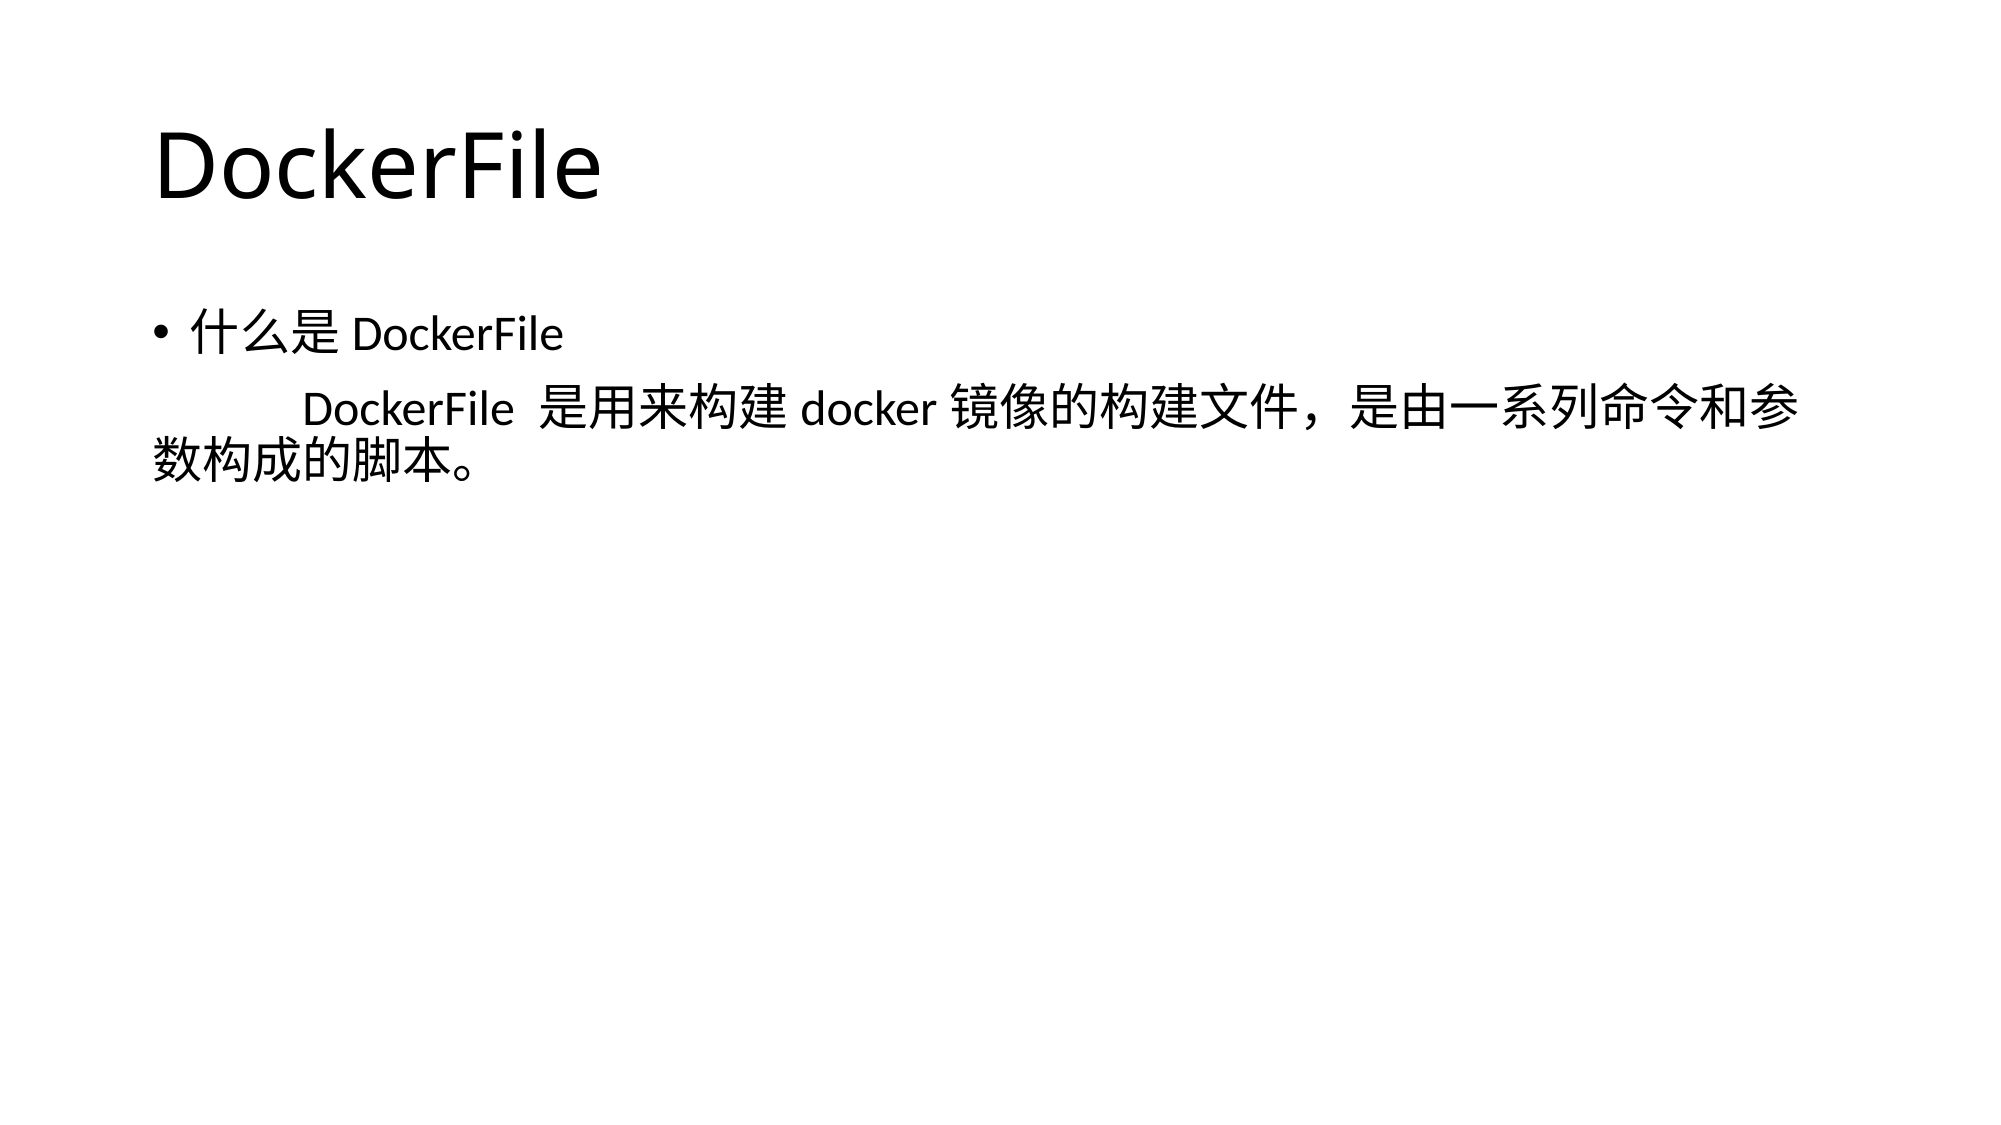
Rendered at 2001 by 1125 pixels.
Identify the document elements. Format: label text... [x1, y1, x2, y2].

list 什么是DockerFile DockerFile 是用来构建docker镜像的构建文件，是由一系列命令和参数构成的脚本。 [137, 299, 1863, 1014]
title DockerFile [137, 59, 1863, 278]
